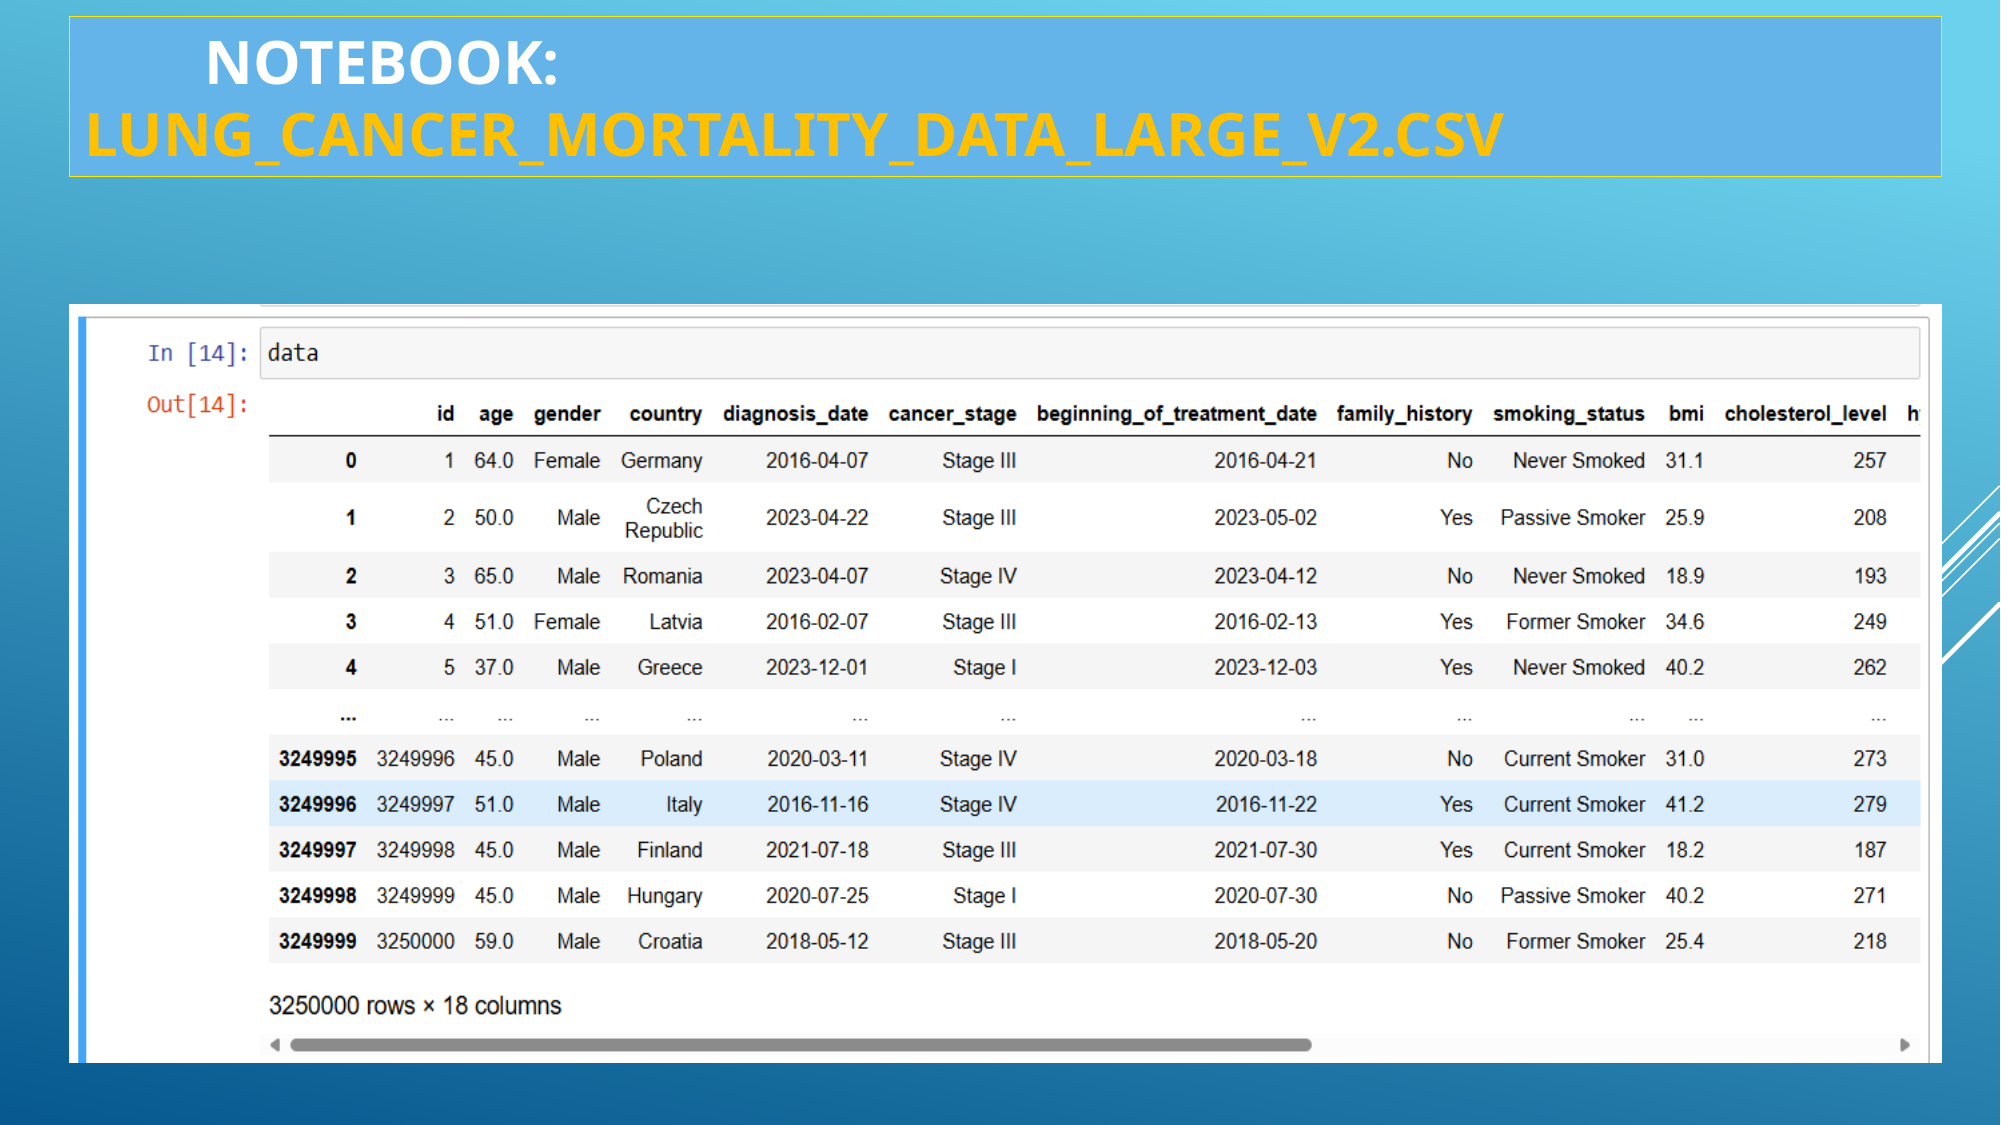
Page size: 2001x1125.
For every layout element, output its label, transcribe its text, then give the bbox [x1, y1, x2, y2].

picture [69, 304, 1942, 1064]
title notebook: lung_cancer_mortality_data_large_v2.csv [69, 16, 1942, 177]
